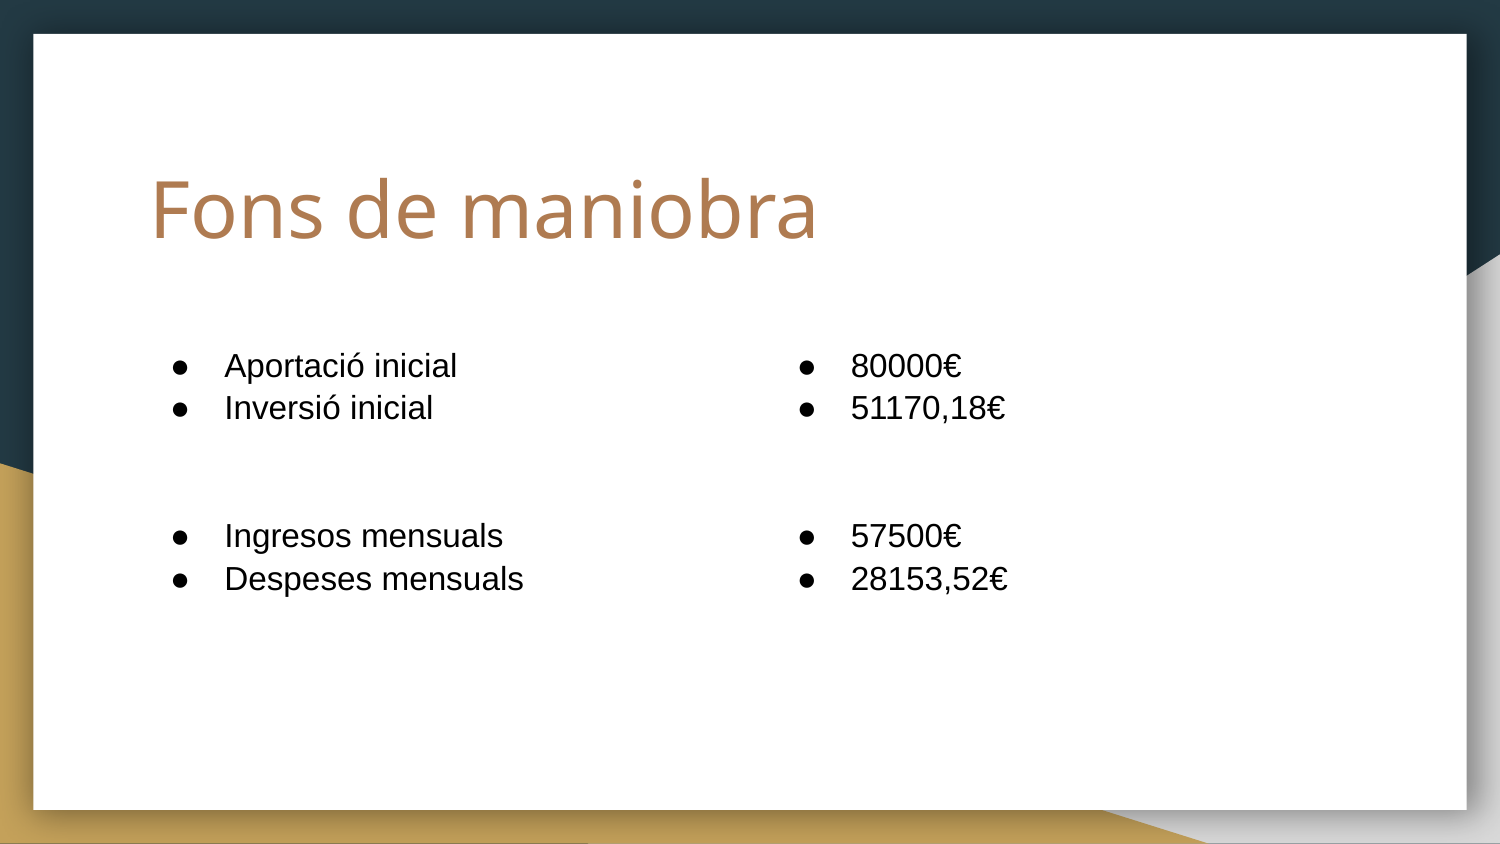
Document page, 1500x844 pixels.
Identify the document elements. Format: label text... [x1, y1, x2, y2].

list Aportació inicial Inversió inicial Ingresos mensuals Despeses mensuals [134, 326, 739, 729]
list 80000€ 51170,18€ 57500€ 28153,52€ [760, 326, 1366, 729]
title Fons de maniobra [134, 138, 1366, 296]
